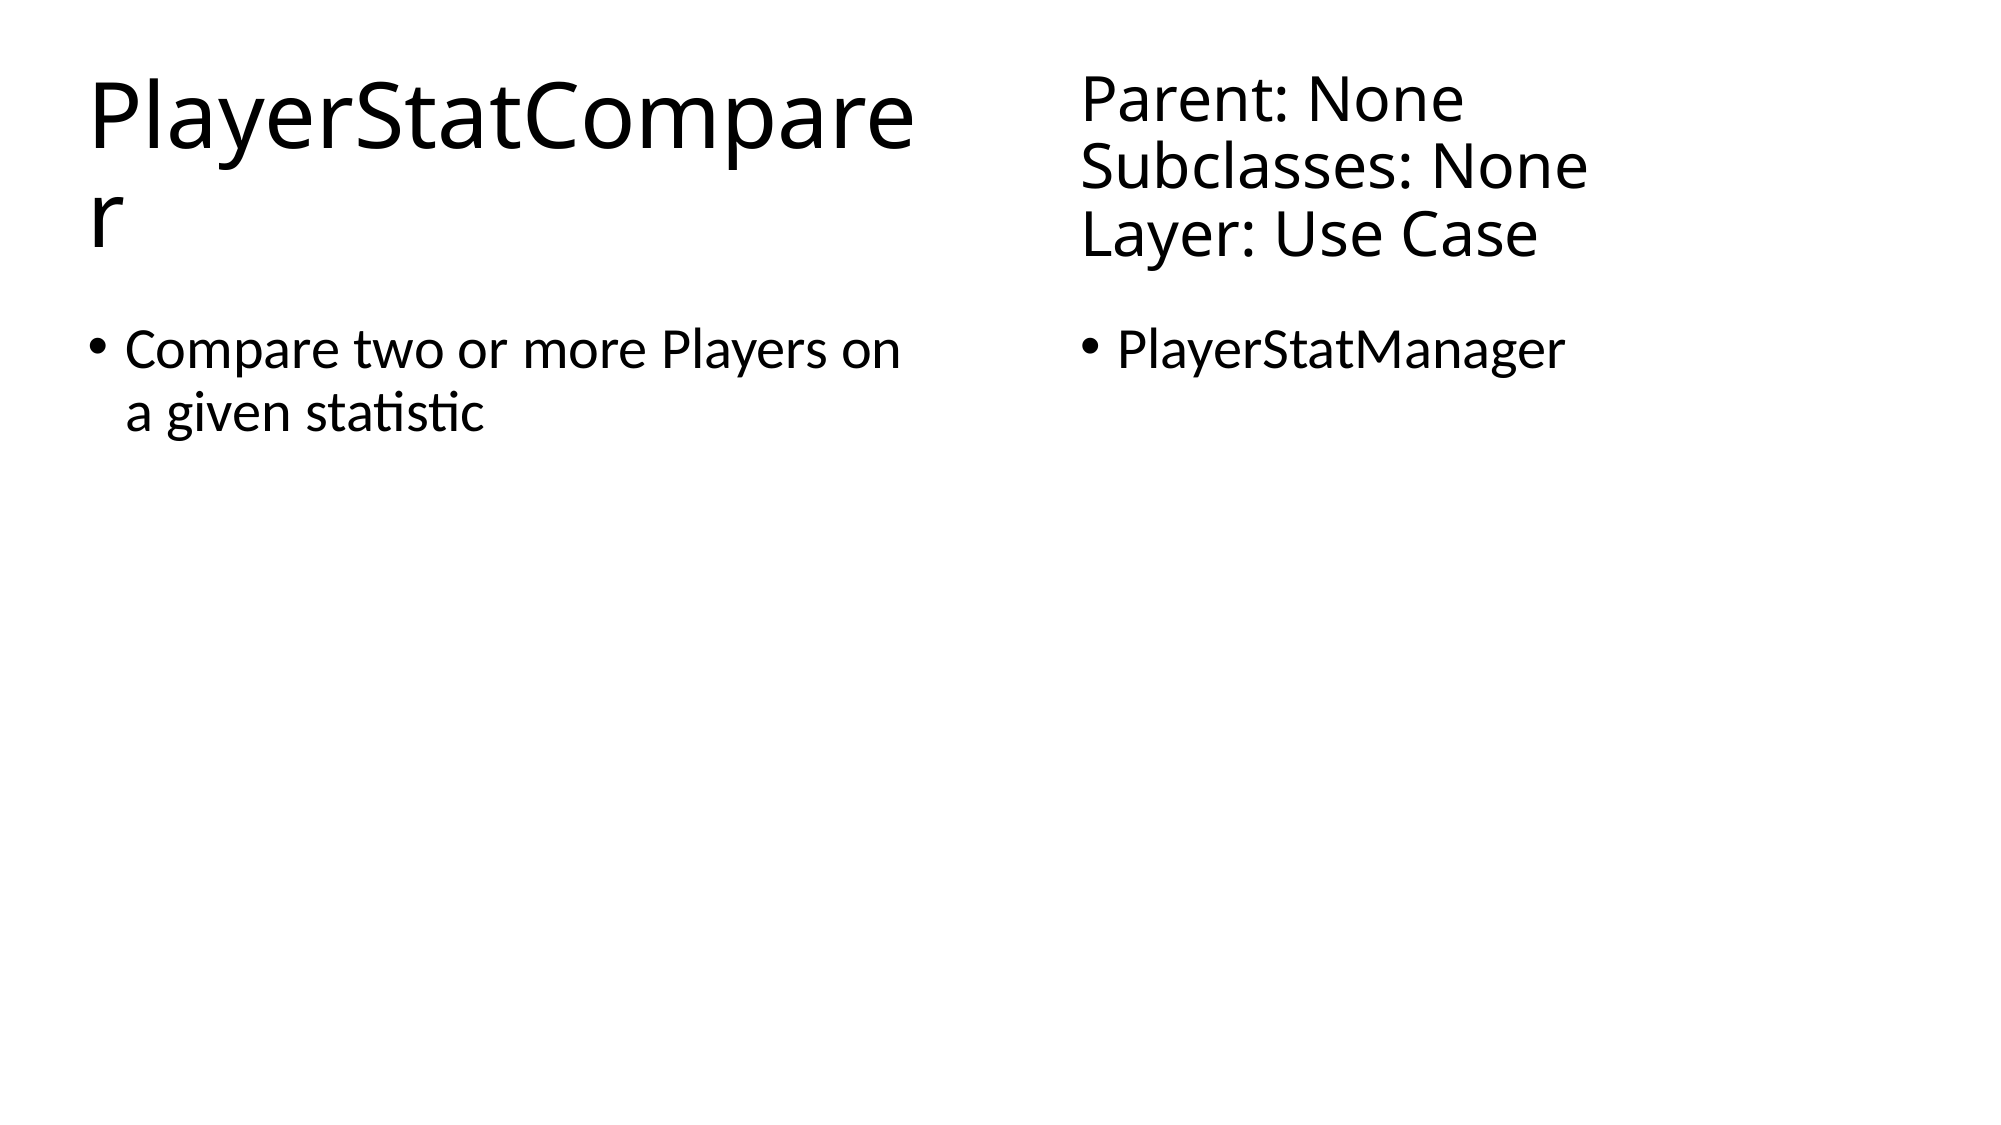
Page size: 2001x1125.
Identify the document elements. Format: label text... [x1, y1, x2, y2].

title PlayerStatComparer [72, 59, 935, 278]
text_box PlayerStatManager [1065, 310, 1928, 1025]
list Compare two or more Players on a given statistic [72, 310, 935, 1025]
text_box Parent: None Subclasses: None Layer: Use Case [1065, 59, 1928, 278]
